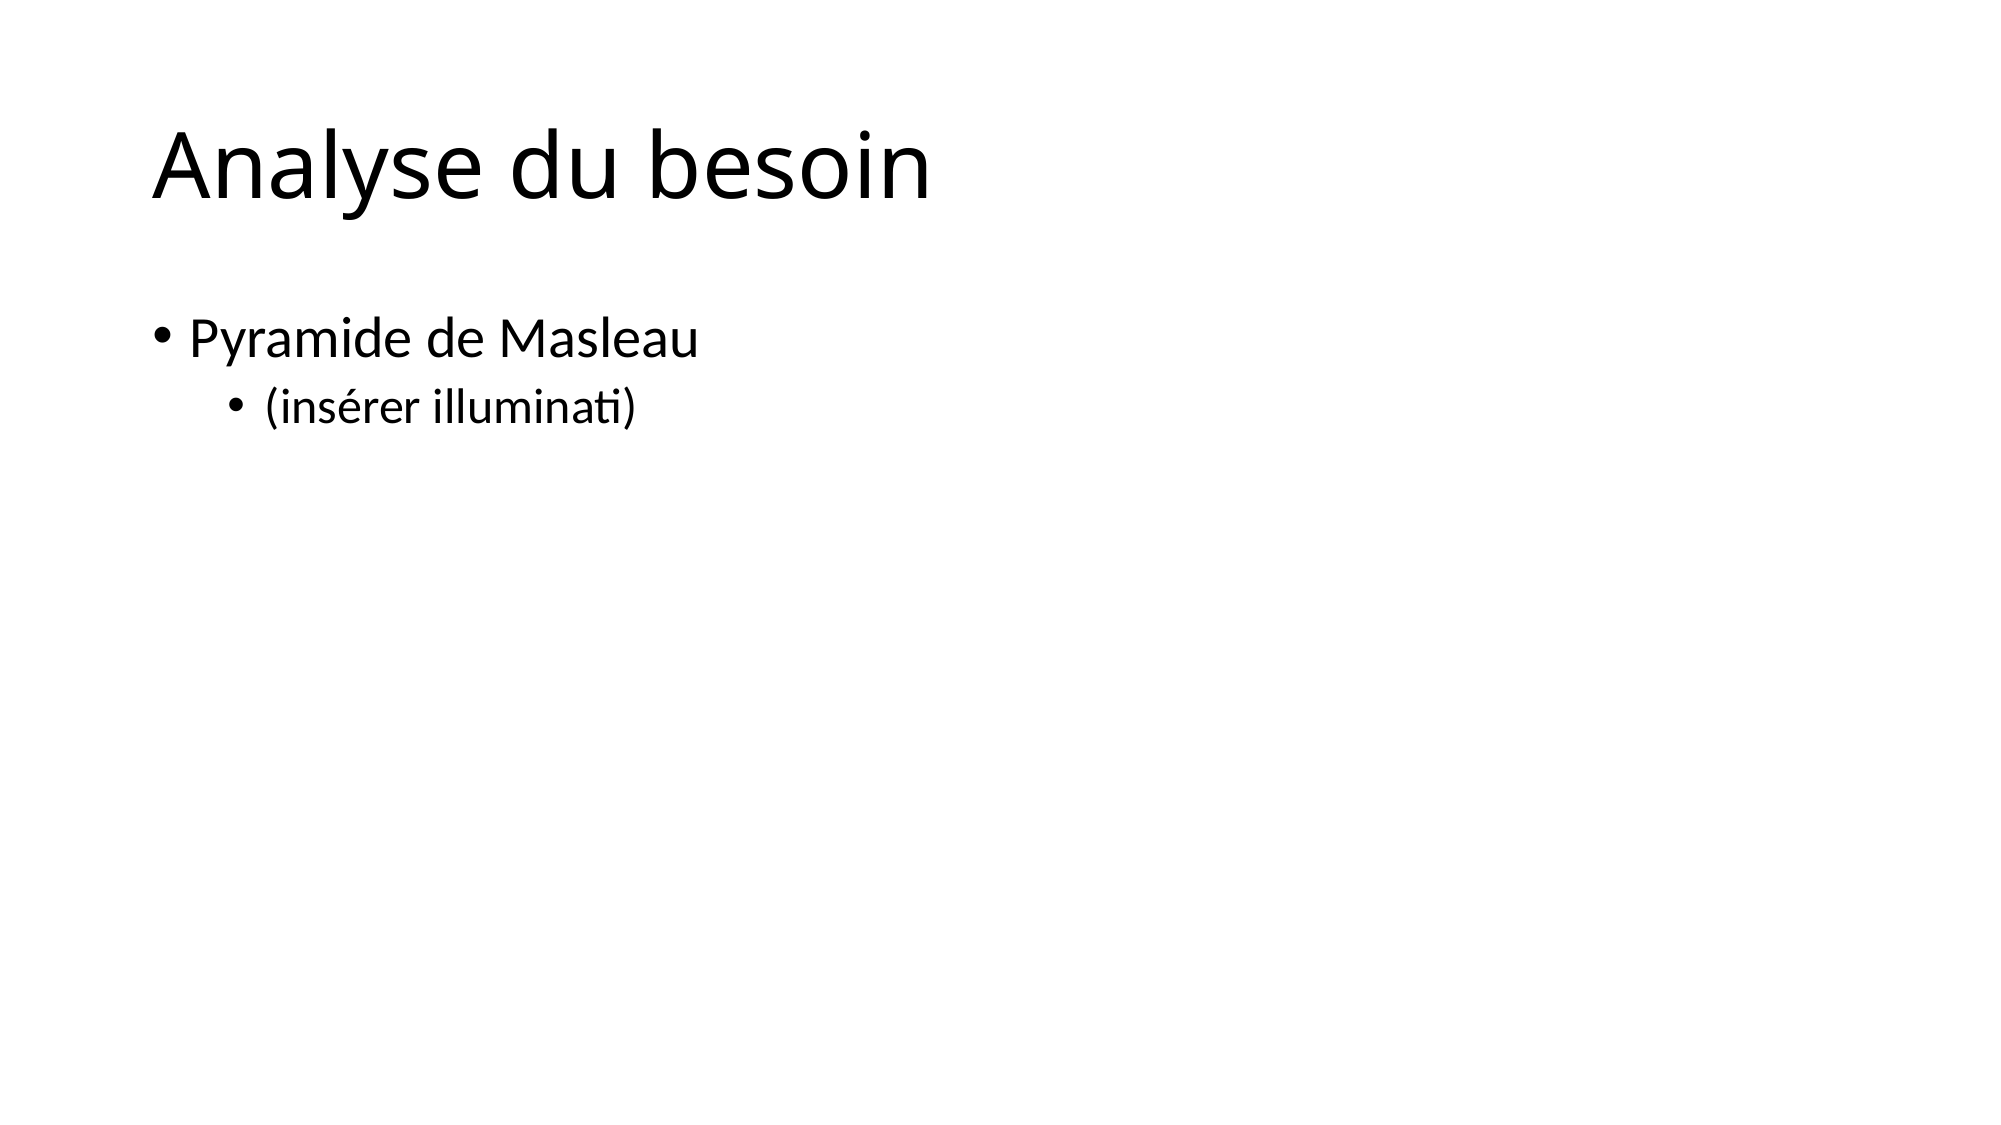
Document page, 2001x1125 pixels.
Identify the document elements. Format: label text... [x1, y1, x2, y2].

list Pyramide de Masleau (insérer illuminati) [137, 299, 1863, 1014]
title Analyse du besoin [137, 59, 1863, 278]
